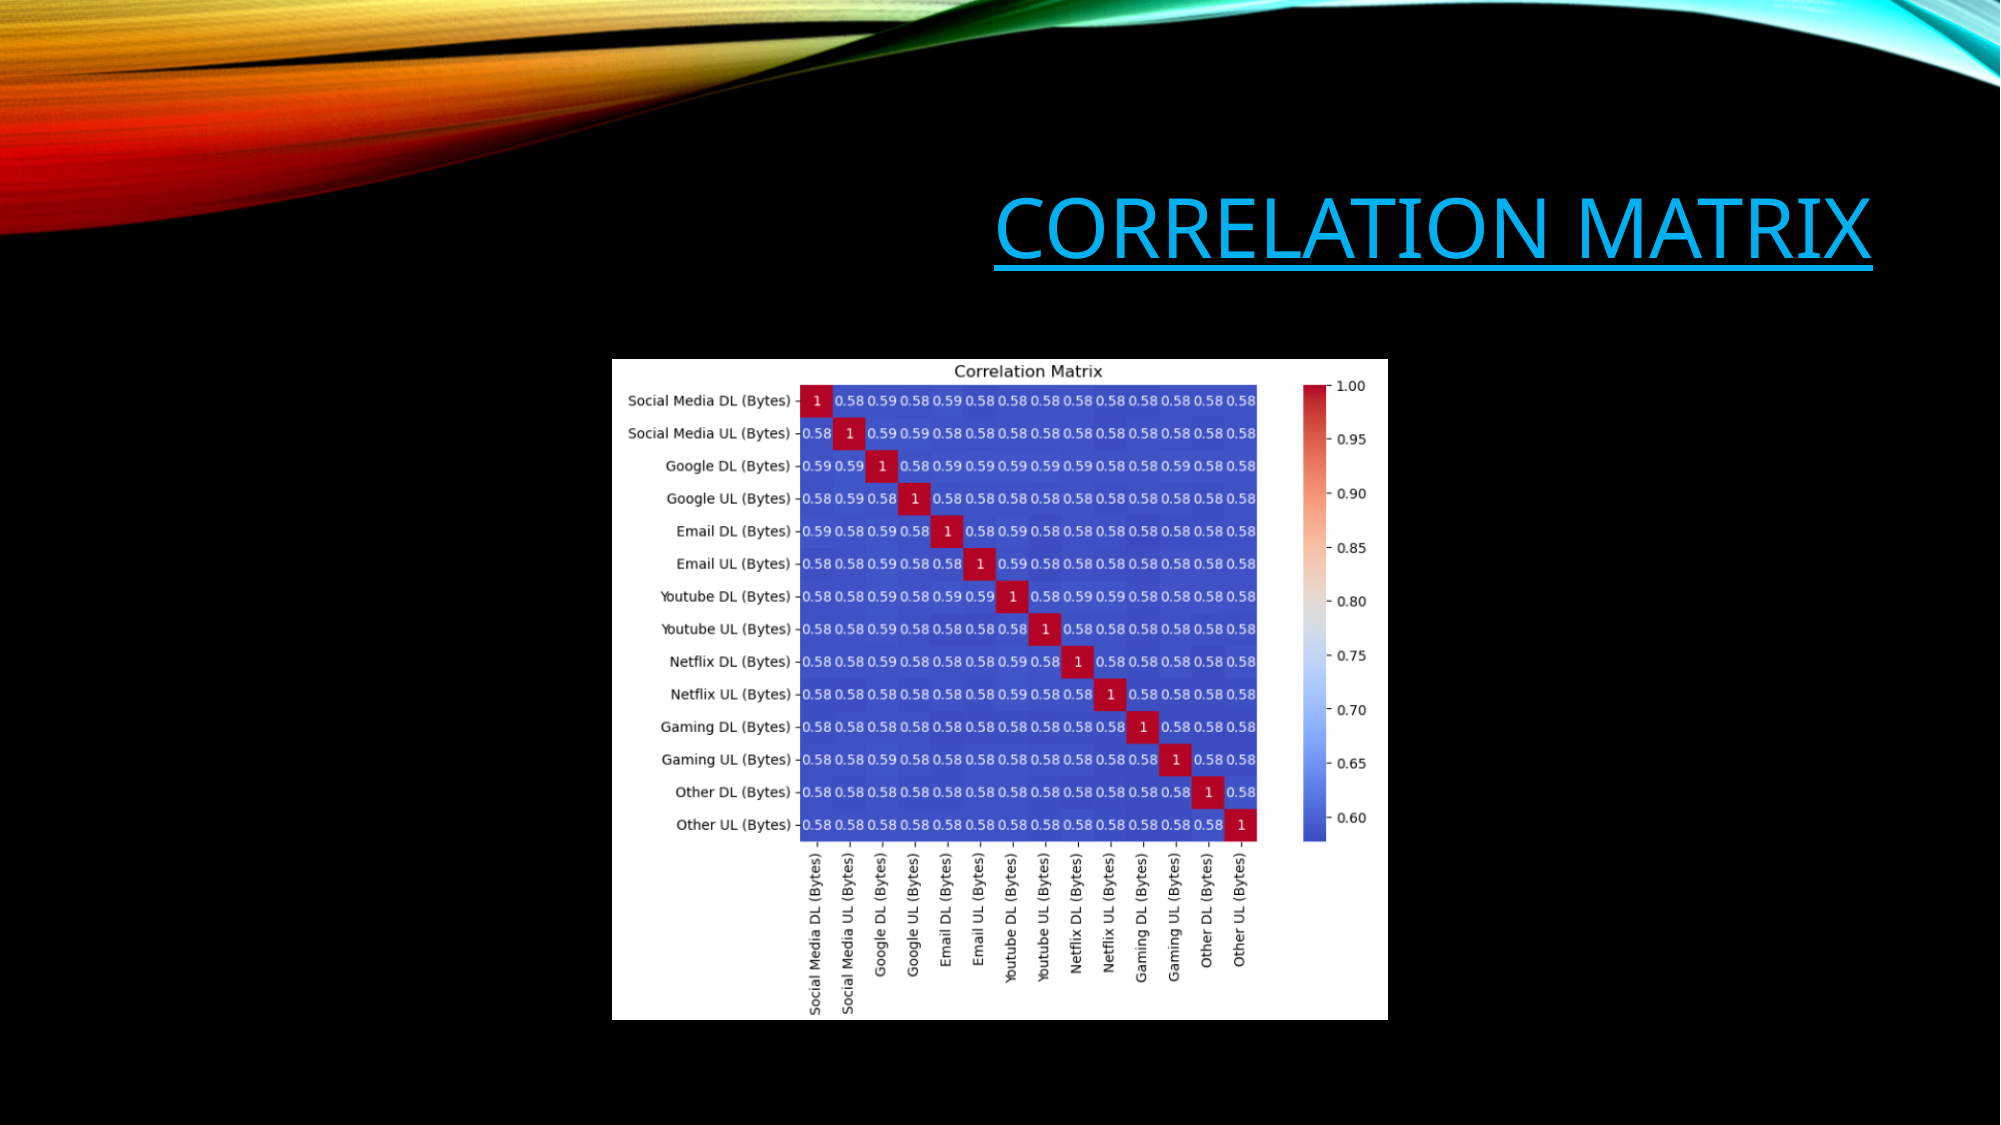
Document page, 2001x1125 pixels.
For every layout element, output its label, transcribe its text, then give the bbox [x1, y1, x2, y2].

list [612, 359, 1388, 1021]
picture [0, 0, 2000, 237]
title Correlation Matrix [474, 125, 1888, 338]
